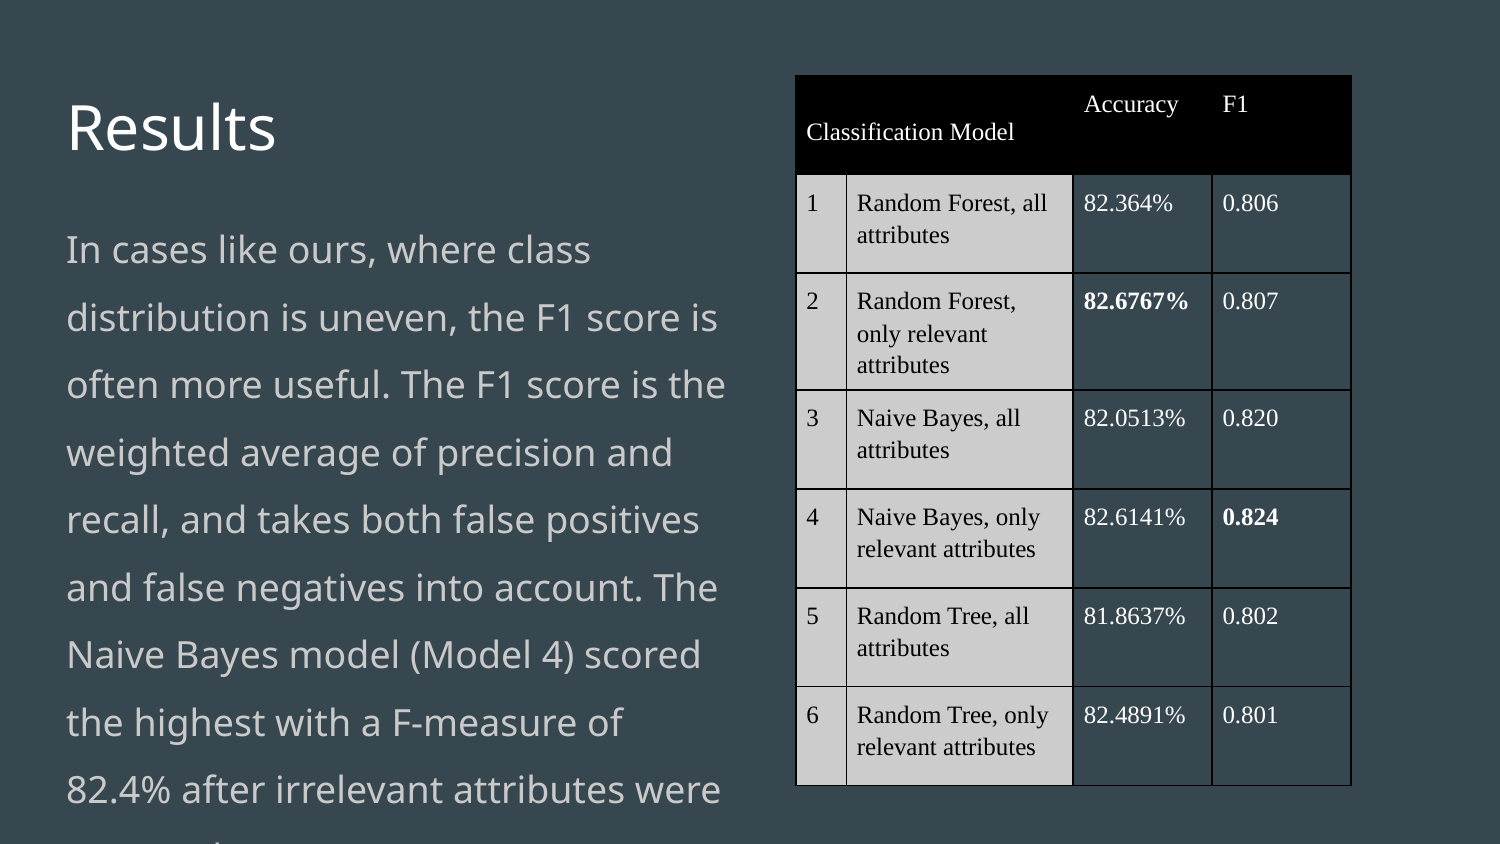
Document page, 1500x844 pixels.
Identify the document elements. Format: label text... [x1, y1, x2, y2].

table_cell 1 [797, 175, 846, 272]
table_header Classification Model [797, 76, 1072, 174]
table_cell Naive Bayes, all attributes [847, 391, 1072, 488]
table_cell 0.820 [1213, 391, 1350, 488]
table_cell Random Tree, all attributes [847, 589, 1072, 686]
table_header Accuracy [1074, 76, 1211, 174]
table_cell 4 [797, 490, 846, 587]
table_cell Random Tree, only relevant attributes [847, 687, 1072, 785]
table_cell 82.6767% [1074, 274, 1211, 389]
table_cell 6 [797, 687, 846, 785]
table_header F1 [1213, 76, 1350, 174]
table_cell 5 [797, 589, 846, 686]
list In cases like ours, where class distribution is uneven, the F1 score is often more useful. The F1 score is the weighted average of precision and recall, and takes both false positives and false negatives into account. The Naive Bayes model (Model 4) scored the highest with a F-measure of 82.4% after irrelevant attributes were removed. [51, 189, 750, 750]
title Results [51, 72, 1449, 167]
table_cell 82.4891% [1074, 687, 1211, 785]
table_cell Naive Bayes, only relevant attributes [847, 490, 1072, 587]
table_cell 81.8637% [1074, 589, 1211, 686]
table_cell 82.364% [1074, 175, 1211, 272]
table_cell 0.824 [1213, 490, 1350, 587]
table_cell 3 [797, 391, 846, 488]
table_cell 0.806 [1213, 175, 1350, 272]
table_cell 82.0513% [1074, 391, 1211, 488]
table_cell Random Forest, only relevant attributes [847, 274, 1072, 389]
table_cell 0.802 [1213, 589, 1350, 686]
table_cell 0.807 [1213, 274, 1350, 389]
table_cell 0.801 [1213, 687, 1350, 785]
table_cell 82.6141% [1074, 490, 1211, 587]
table_cell 2 [797, 274, 846, 389]
table_cell Random Forest, all attributes [847, 175, 1072, 272]
